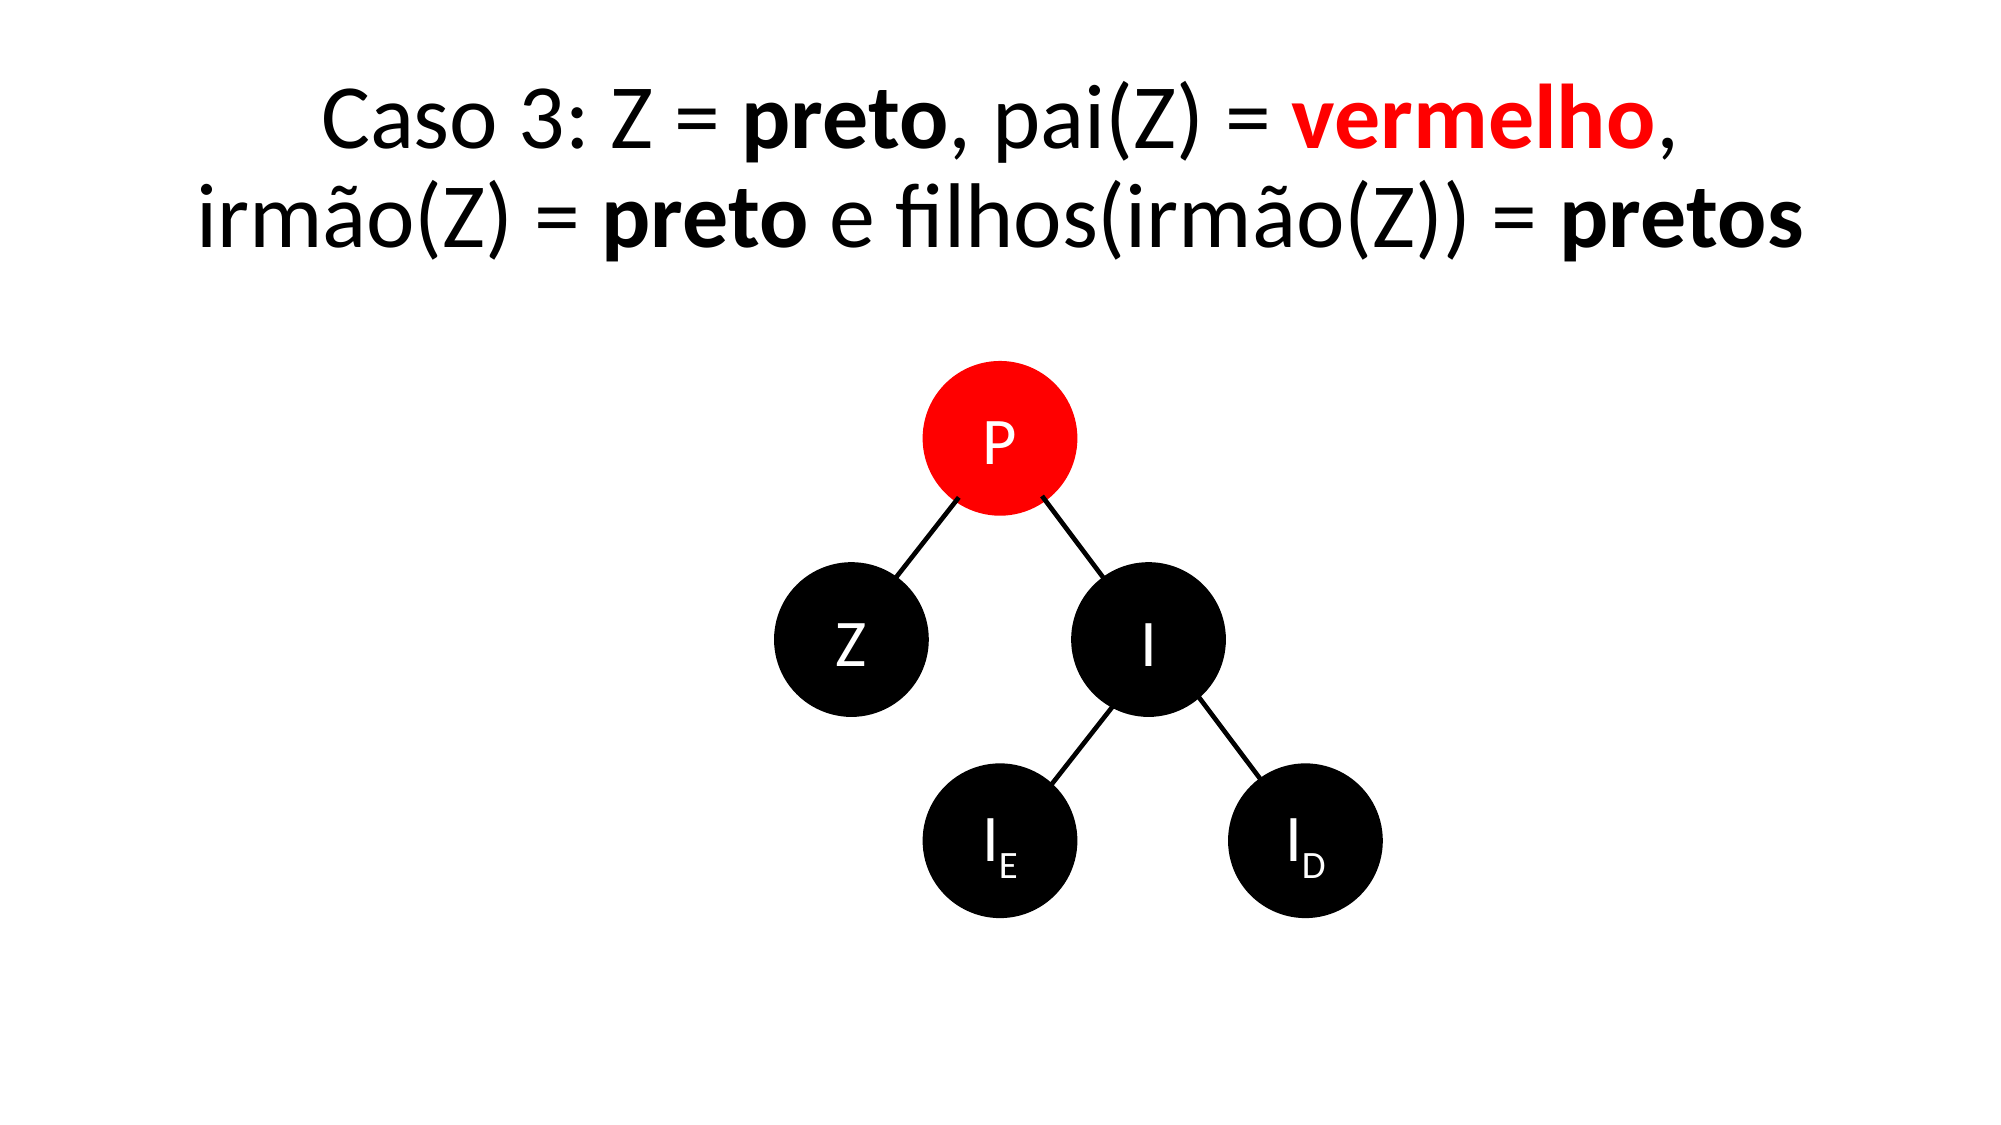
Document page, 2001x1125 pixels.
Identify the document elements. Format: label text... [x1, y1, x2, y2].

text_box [1041, 496, 1107, 582]
text_box Z [777, 565, 926, 714]
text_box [1198, 697, 1264, 784]
text_box I [1074, 565, 1223, 714]
text_box ID [1231, 766, 1380, 916]
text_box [893, 496, 958, 583]
title Caso 3: Z = preto, pai(Z) = vermelho, irmão(Z) = preto e filhos(irmão(Z)) = pretos [137, 59, 1863, 278]
text_box IE [925, 766, 1075, 916]
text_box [1050, 701, 1115, 788]
text_box P [925, 364, 1075, 513]
